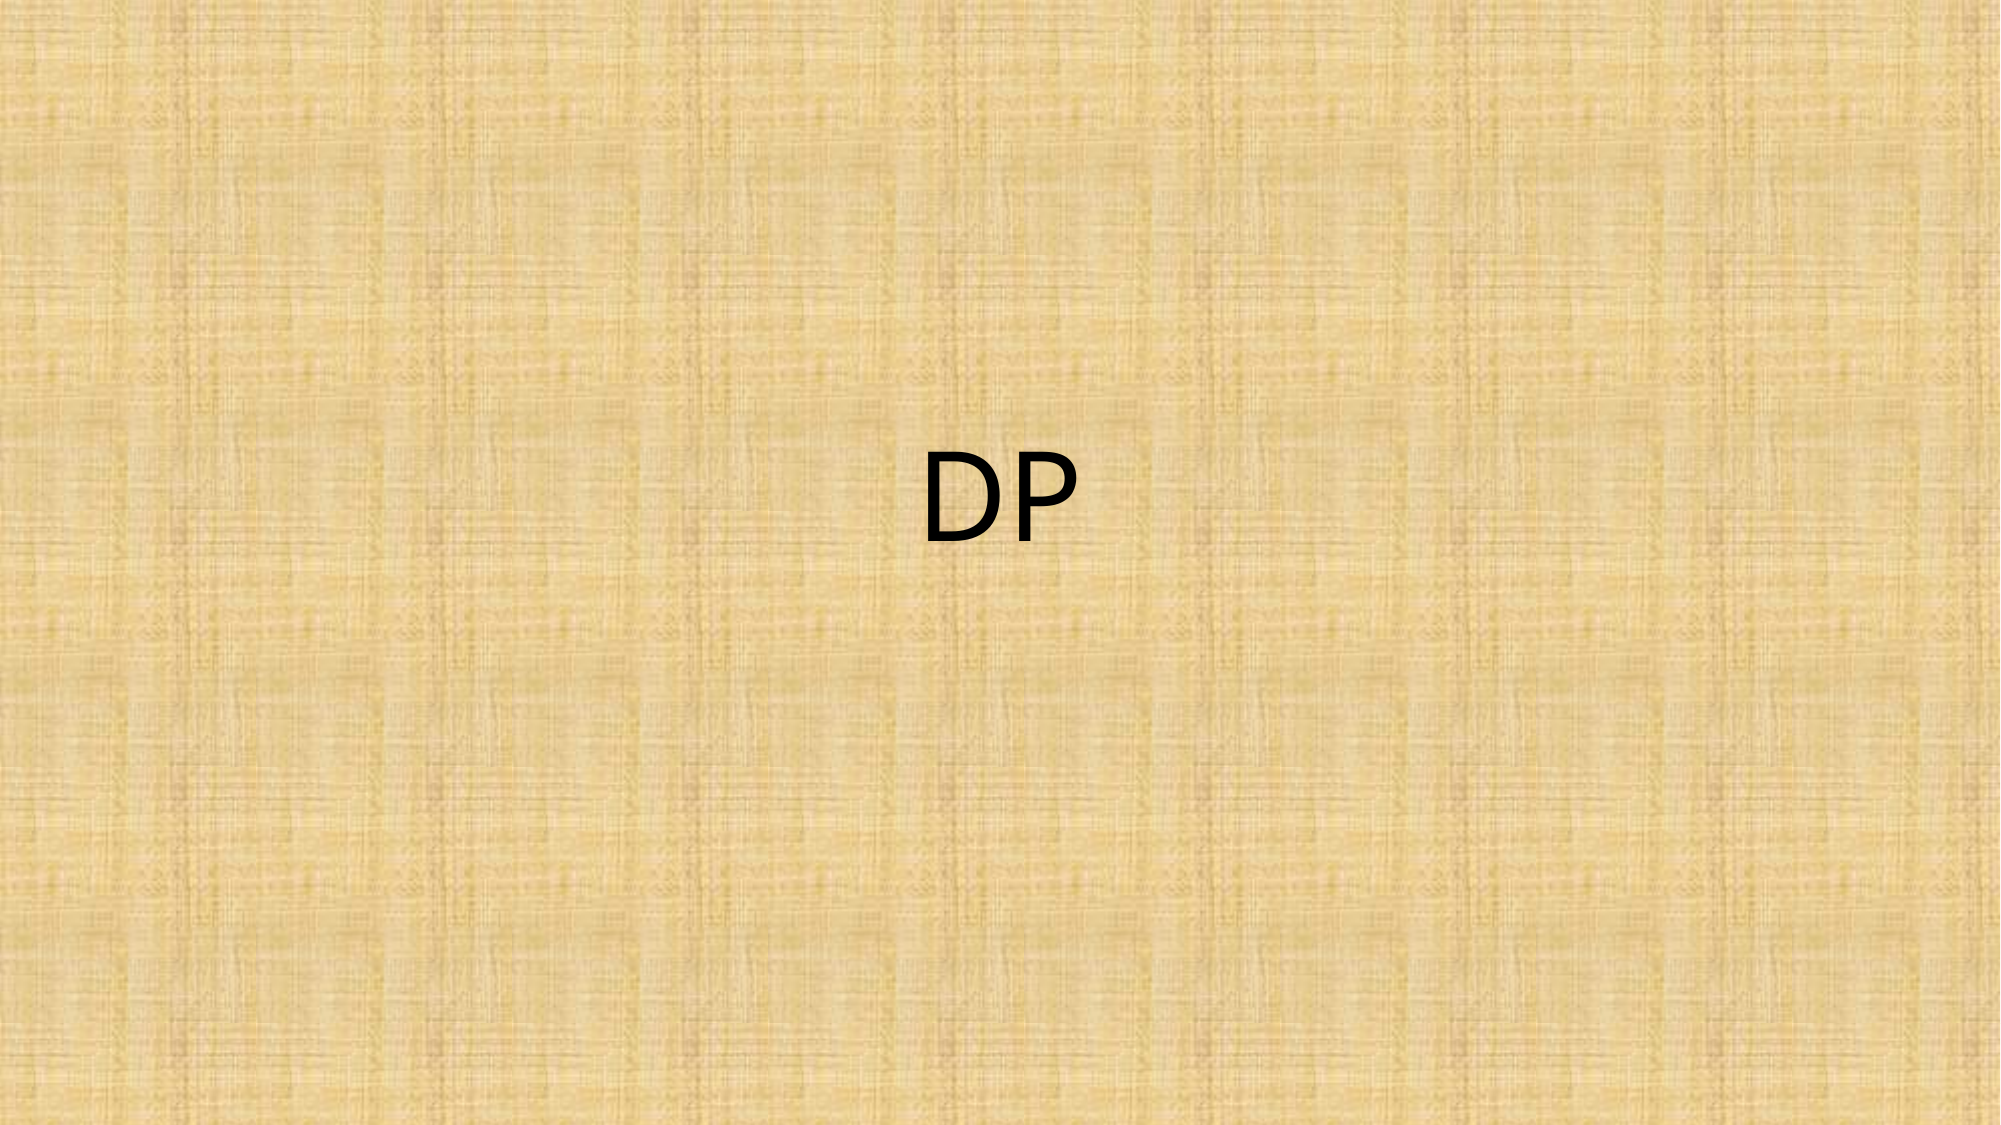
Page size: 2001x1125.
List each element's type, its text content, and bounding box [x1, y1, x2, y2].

picture [0, 0, 2001, 1125]
title DP [249, 184, 1750, 576]
